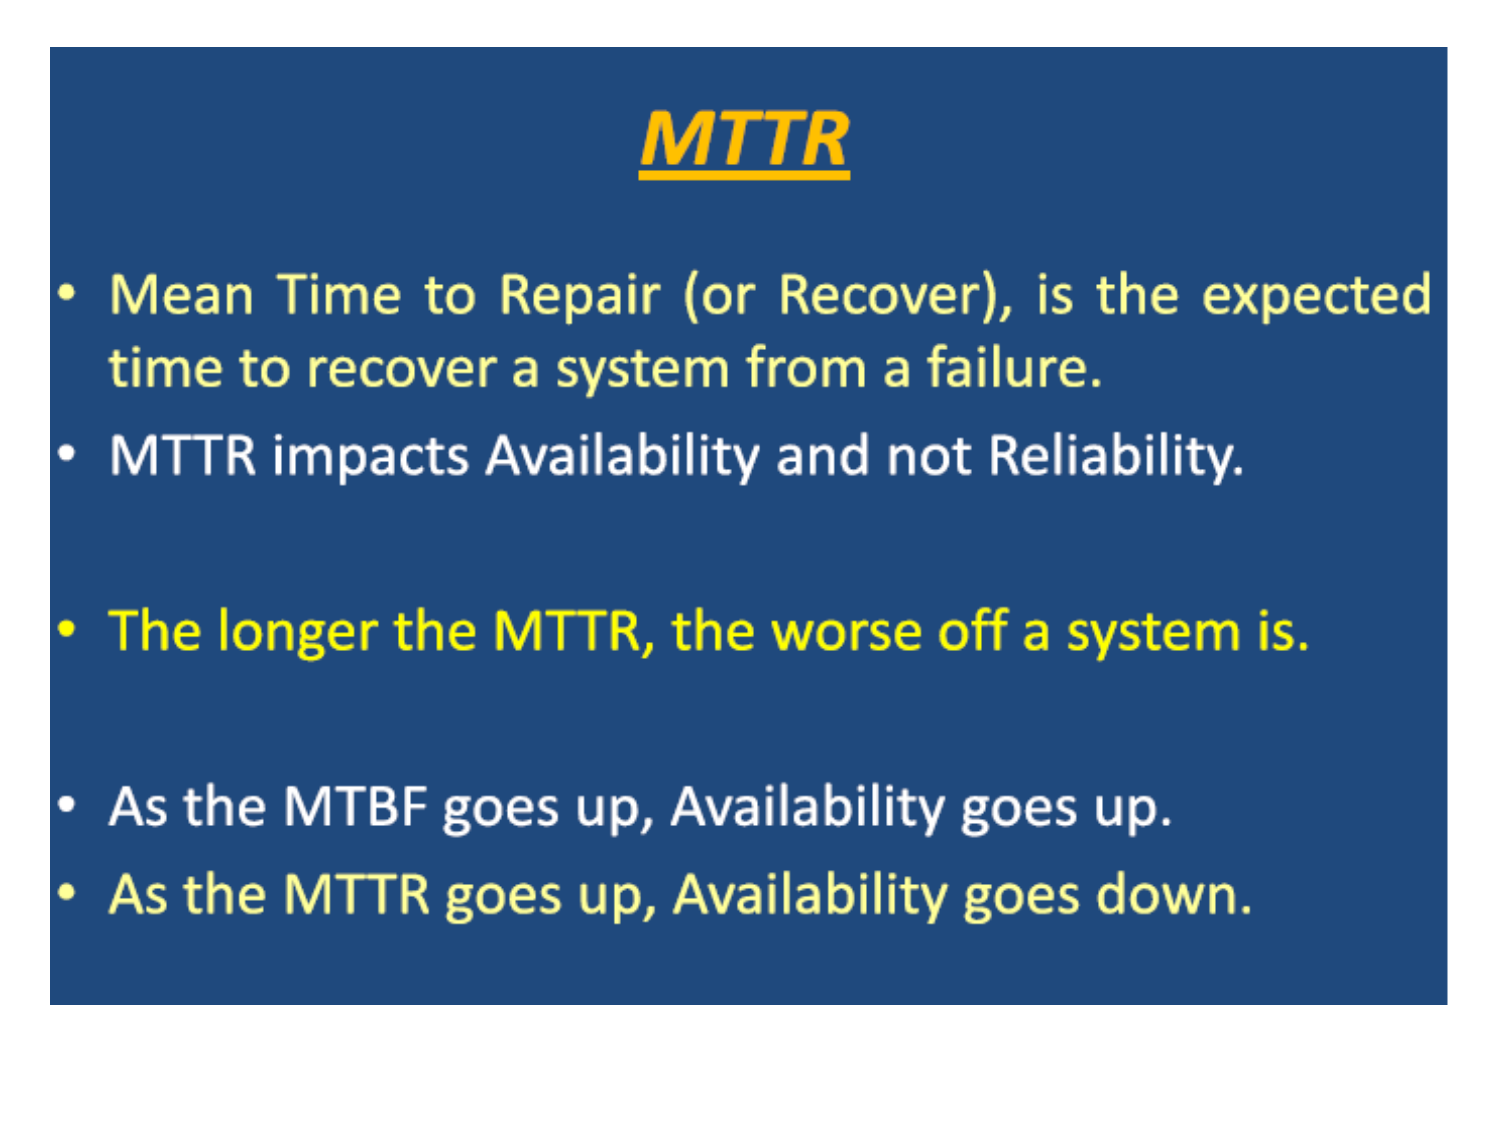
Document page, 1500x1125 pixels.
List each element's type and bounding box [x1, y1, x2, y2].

picture [49, 47, 1451, 1006]
